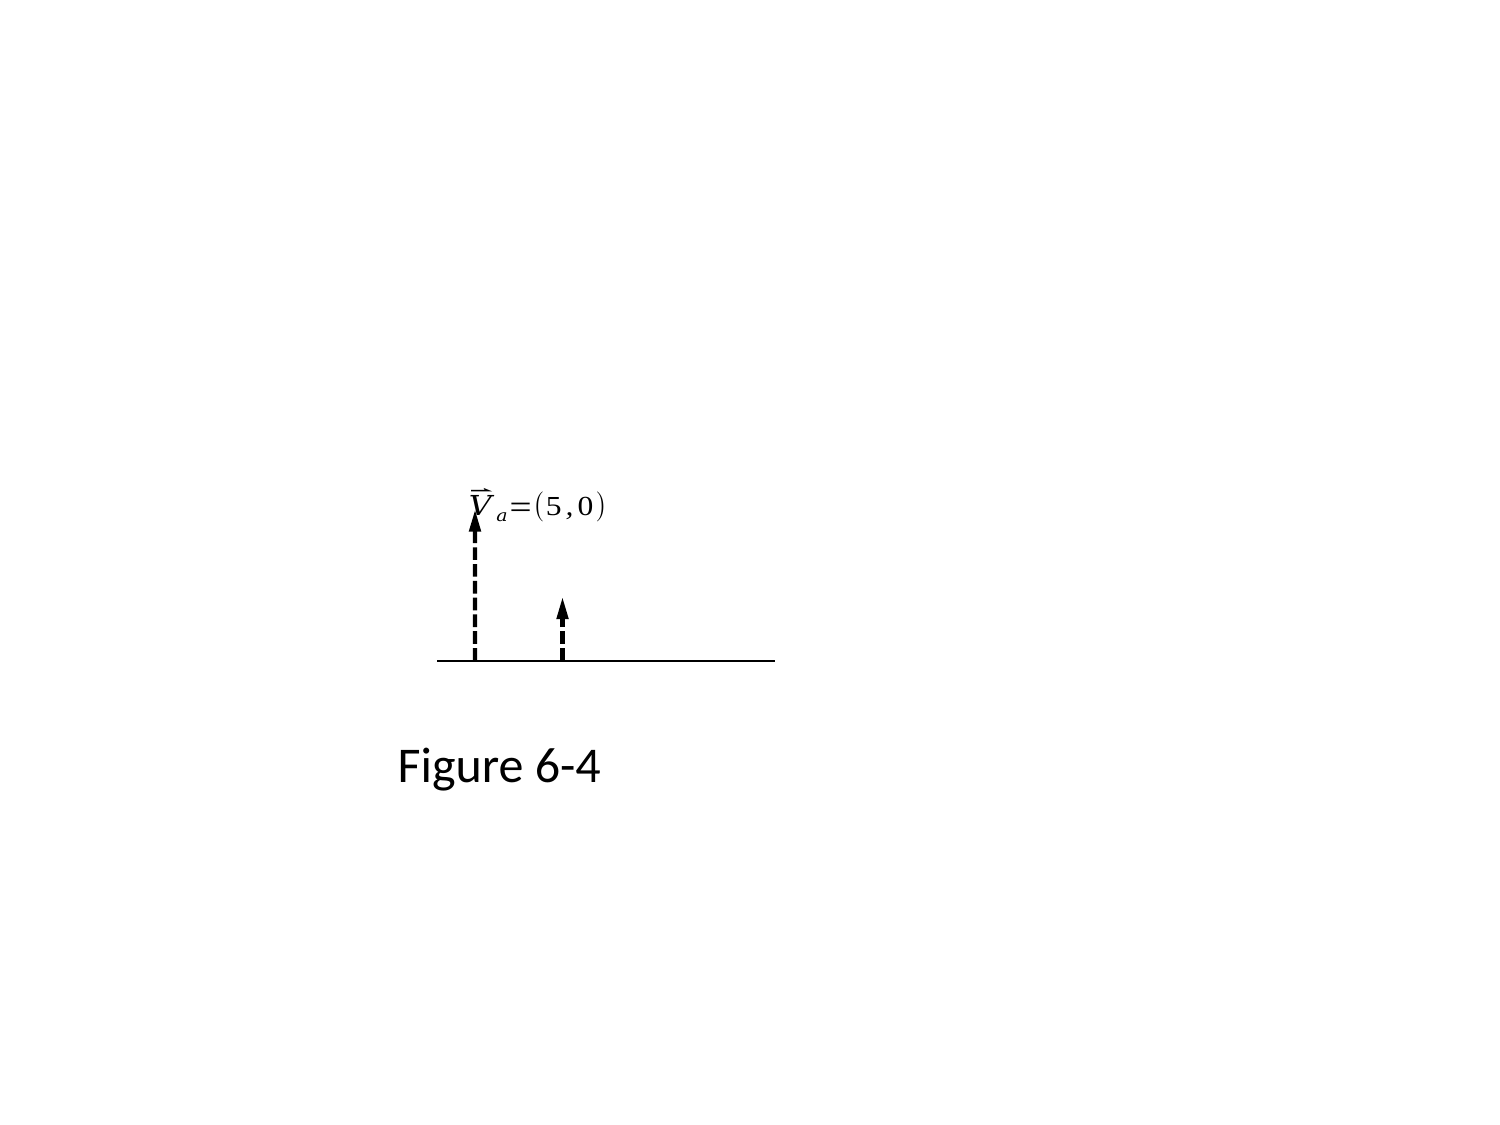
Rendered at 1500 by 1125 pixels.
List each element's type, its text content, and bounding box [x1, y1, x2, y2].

text_box Figure 6-4 [397, 725, 987, 801]
